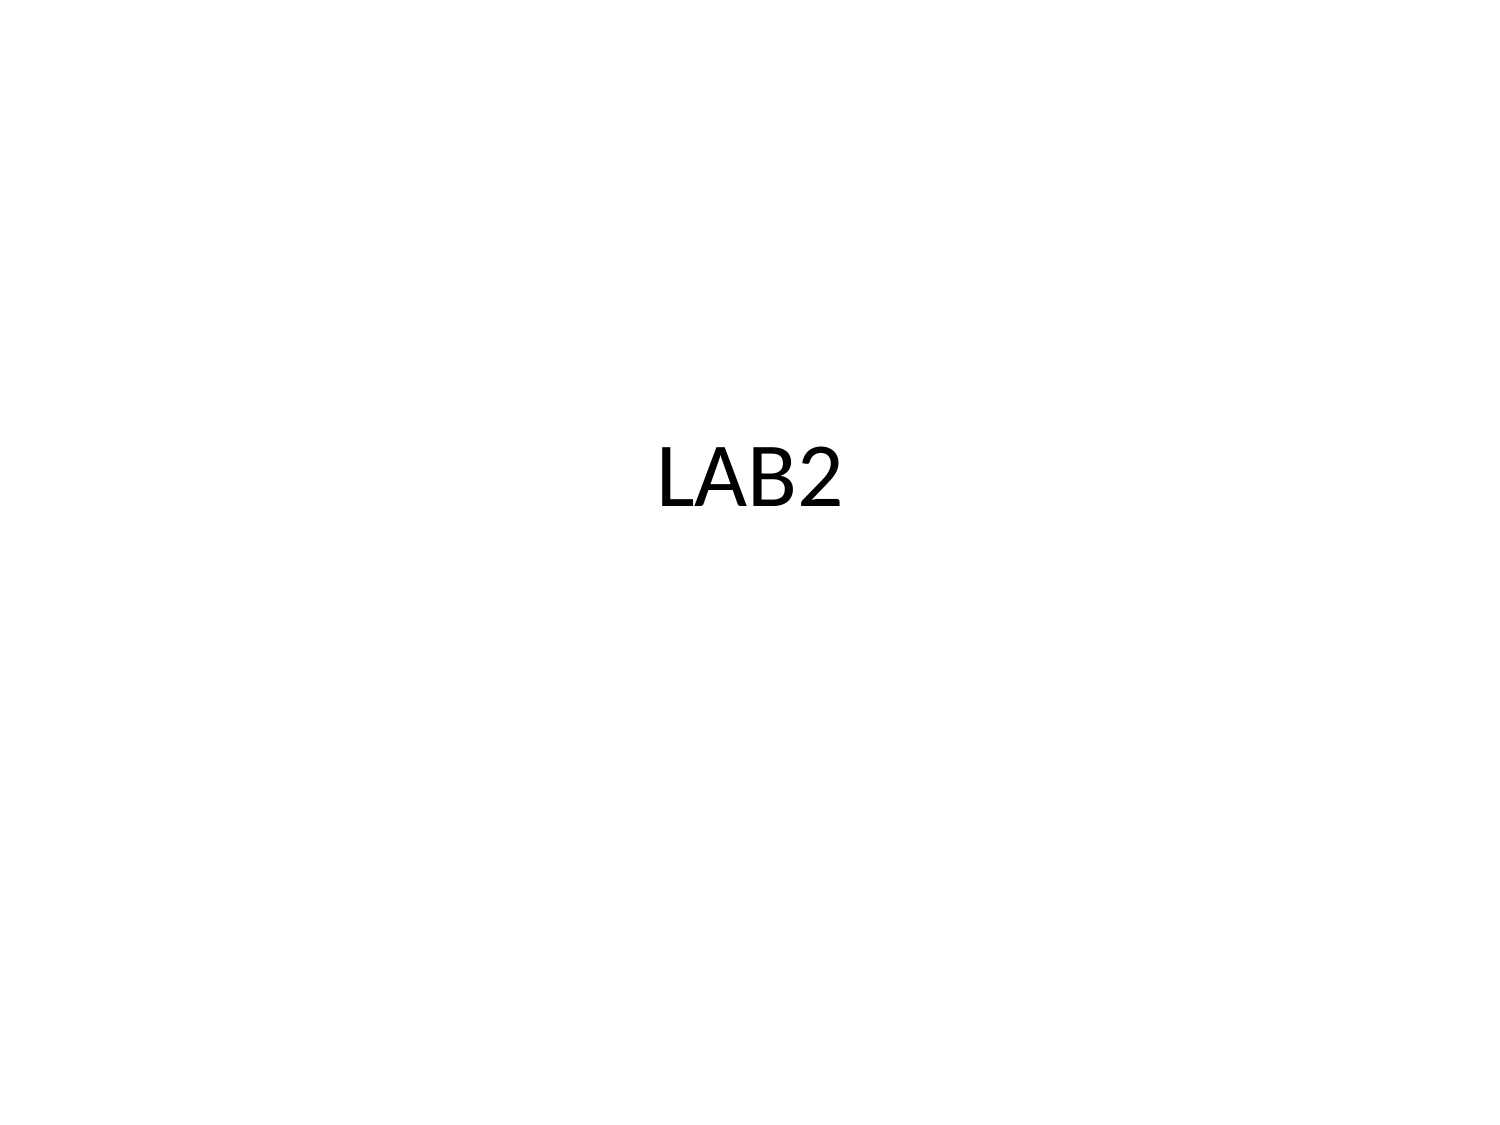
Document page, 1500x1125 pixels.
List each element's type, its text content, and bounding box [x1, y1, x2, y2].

title LAB2 [112, 349, 1388, 591]
